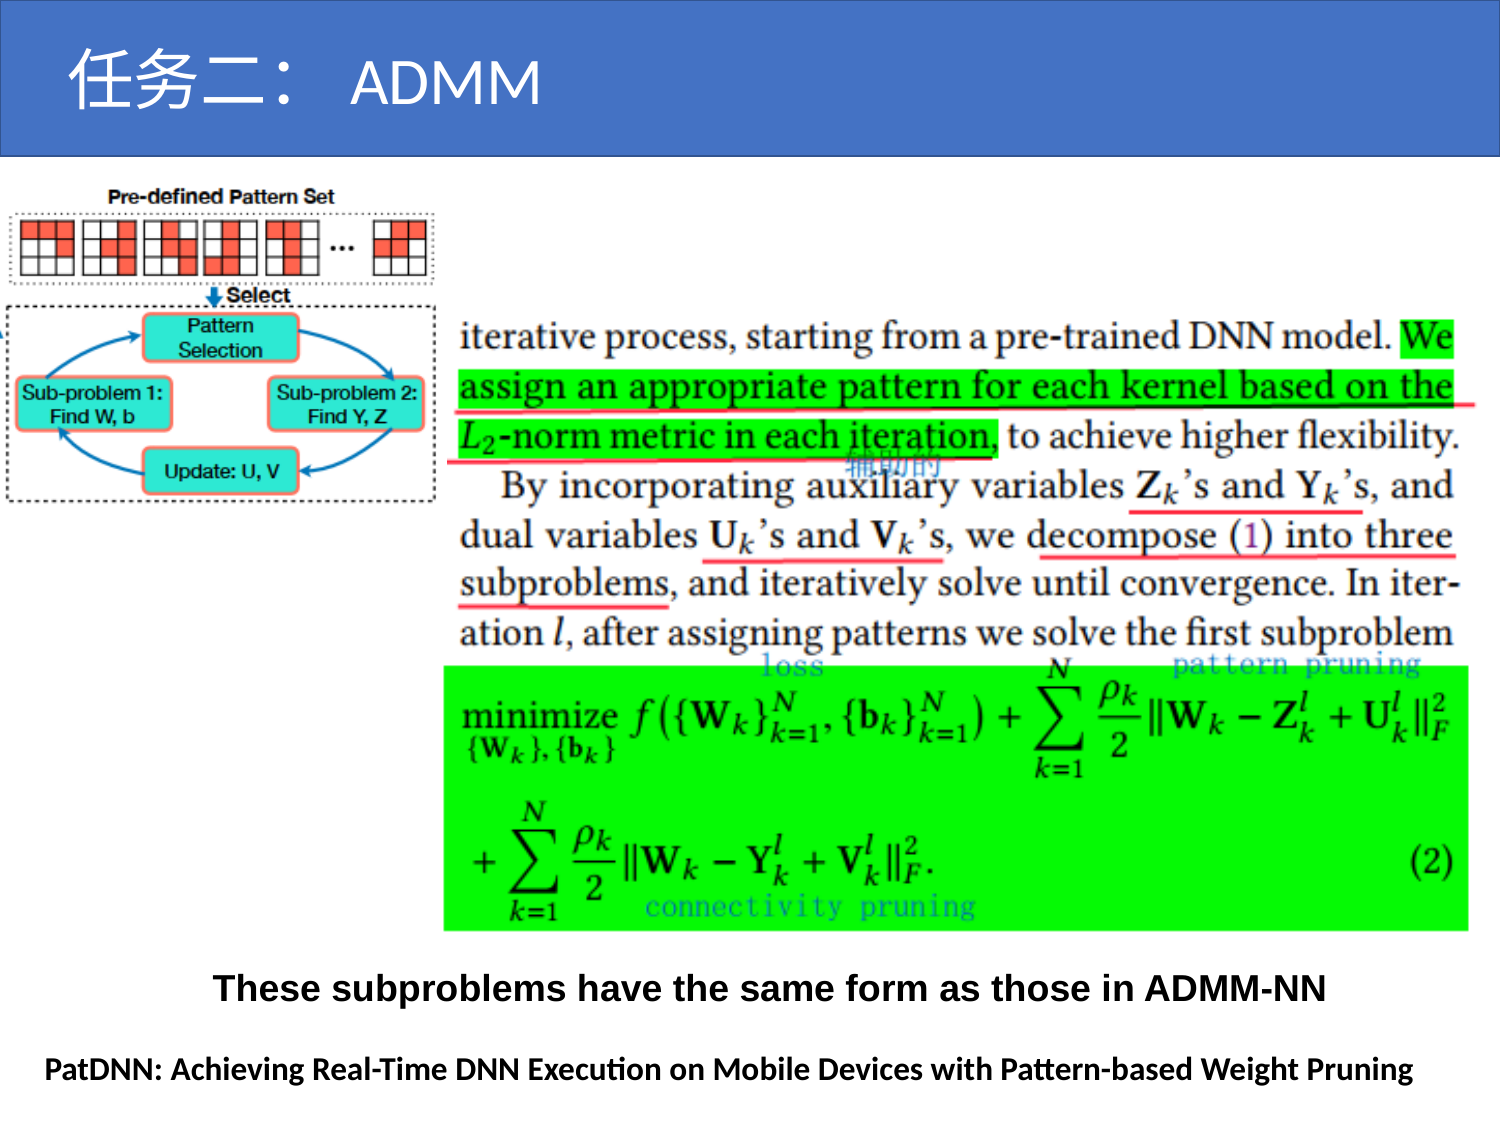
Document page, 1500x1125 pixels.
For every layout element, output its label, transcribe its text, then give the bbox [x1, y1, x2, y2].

picture [0, 168, 1500, 944]
text_box These subproblems have the same form as those in ADMM-NN [197, 943, 1359, 1019]
text_box [0, 0, 1500, 157]
text_box 任务二：ADMM [52, 30, 559, 125]
text_box PatDNN: Achieving Real-Time DNN Execution on Mobile Devices with Pattern-based Weight Pruning [29, 1040, 1471, 1095]
